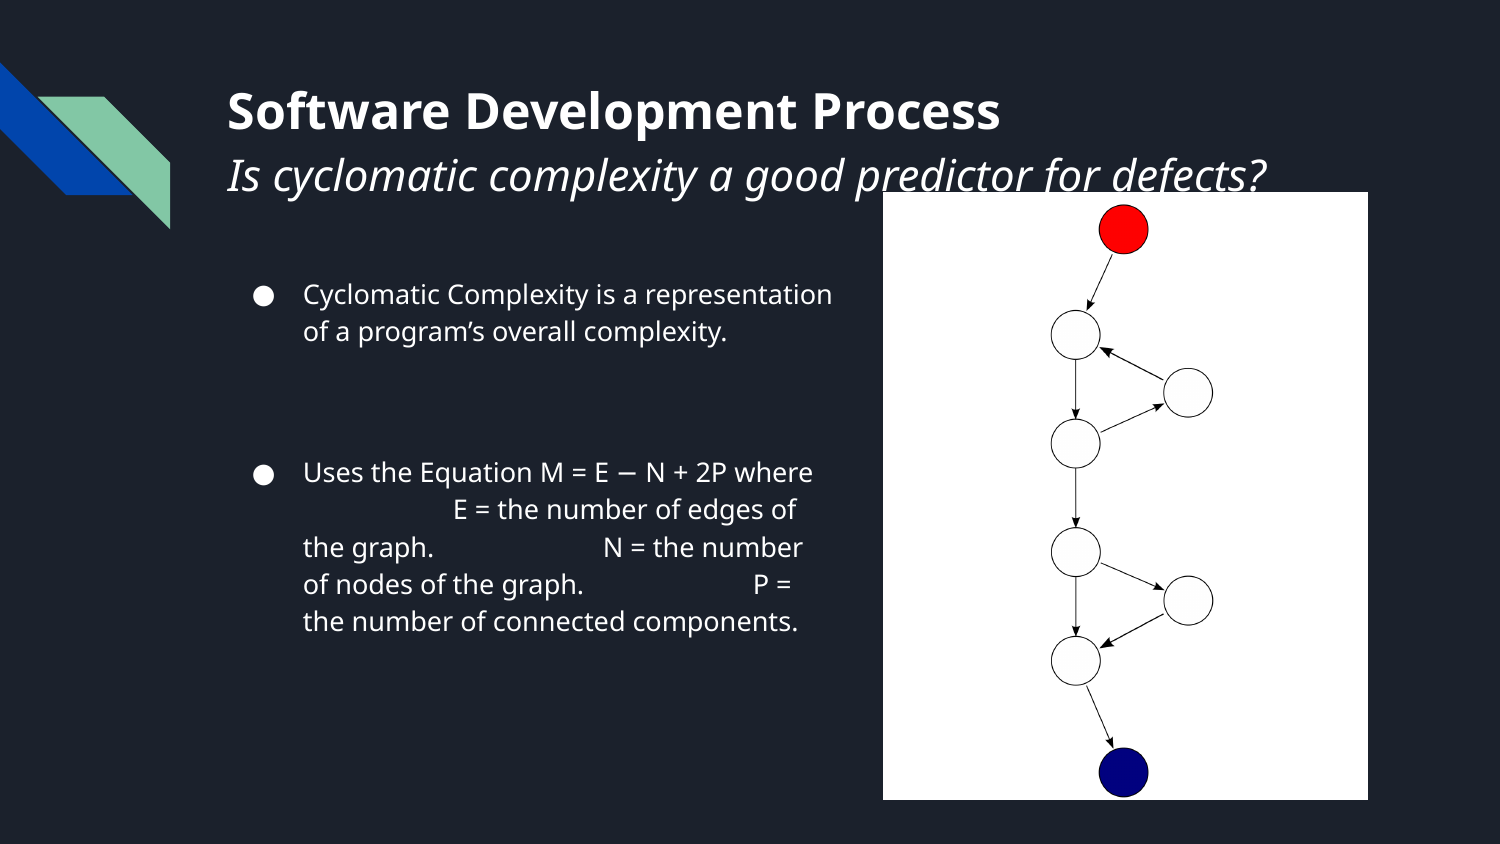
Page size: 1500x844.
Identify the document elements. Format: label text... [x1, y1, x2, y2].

list Cyclomatic Complexity is a representation of a program’s overall complexity. Uses the Equation M = E − N + 2P where E = the number of edges of the graph. N = the number of nodes of the graph. P = the number of connected components. [212, 257, 848, 735]
title Software Development Process Is cyclomatic complexity a good predictor for defects? [212, 64, 1368, 215]
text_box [883, 192, 1368, 800]
